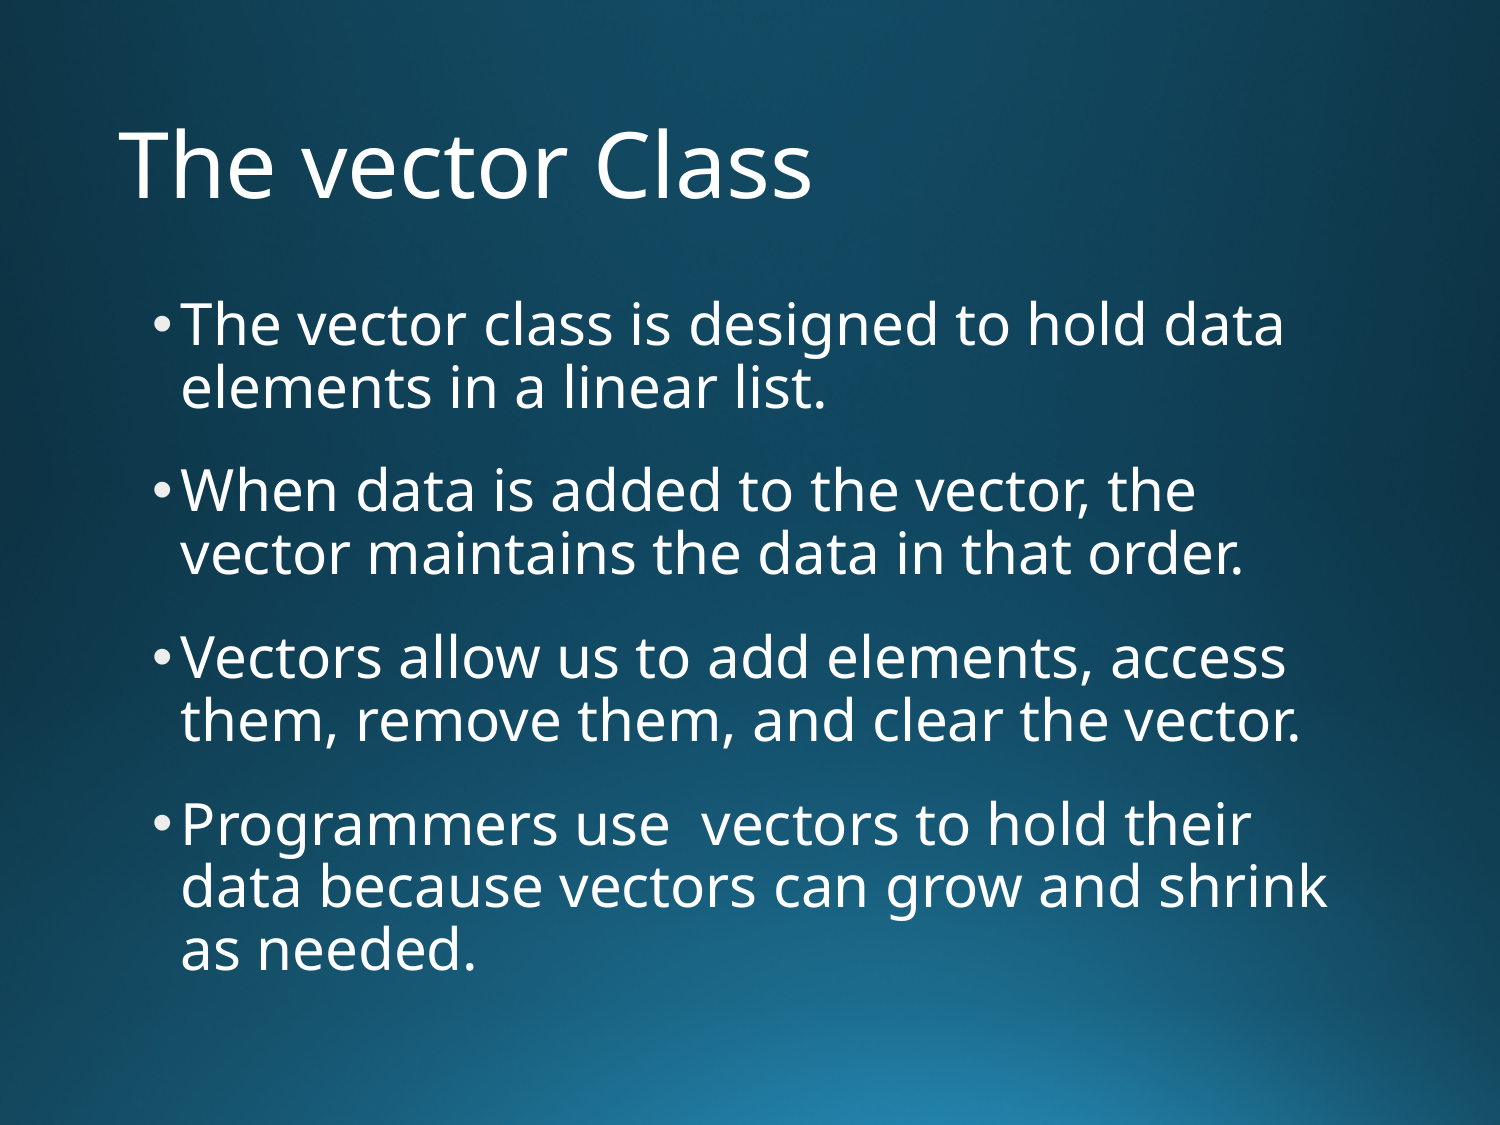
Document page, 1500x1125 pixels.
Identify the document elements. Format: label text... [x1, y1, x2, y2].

title The vector Class [103, 59, 1397, 278]
list The vector class is designed to hold data elements in a linear list. When data is added to the vector, the vector maintains the data in that order. Vectors allow us to add elements, access them, remove them, and clear the vector. Programmers use vectors to hold their data because vectors can grow and shrink as needed. [137, 287, 1397, 1002]
picture [0, 0, 1500, 1125]
